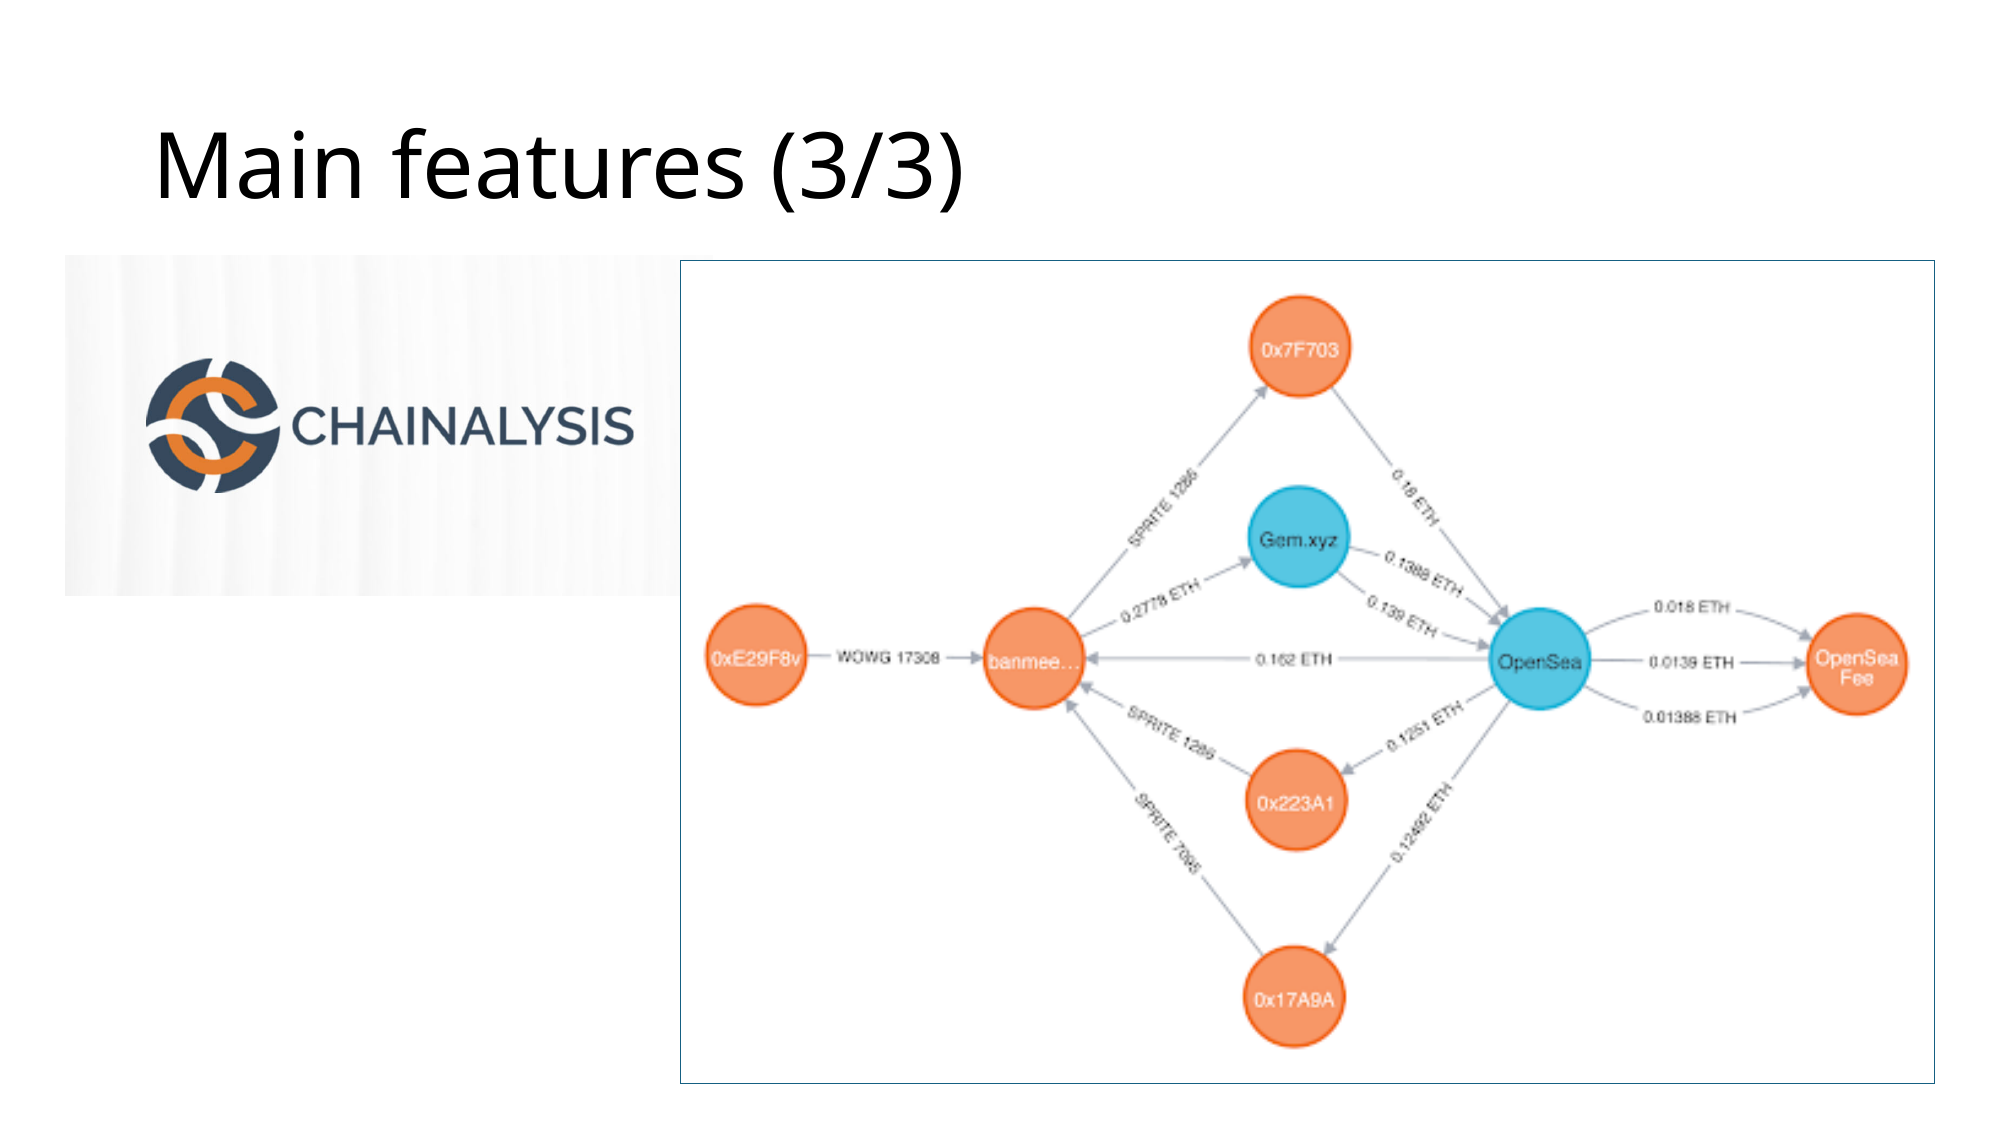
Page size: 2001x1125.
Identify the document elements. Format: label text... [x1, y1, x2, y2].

picture [64, 255, 1936, 1085]
title Main features (3/3) [137, 59, 1863, 260]
